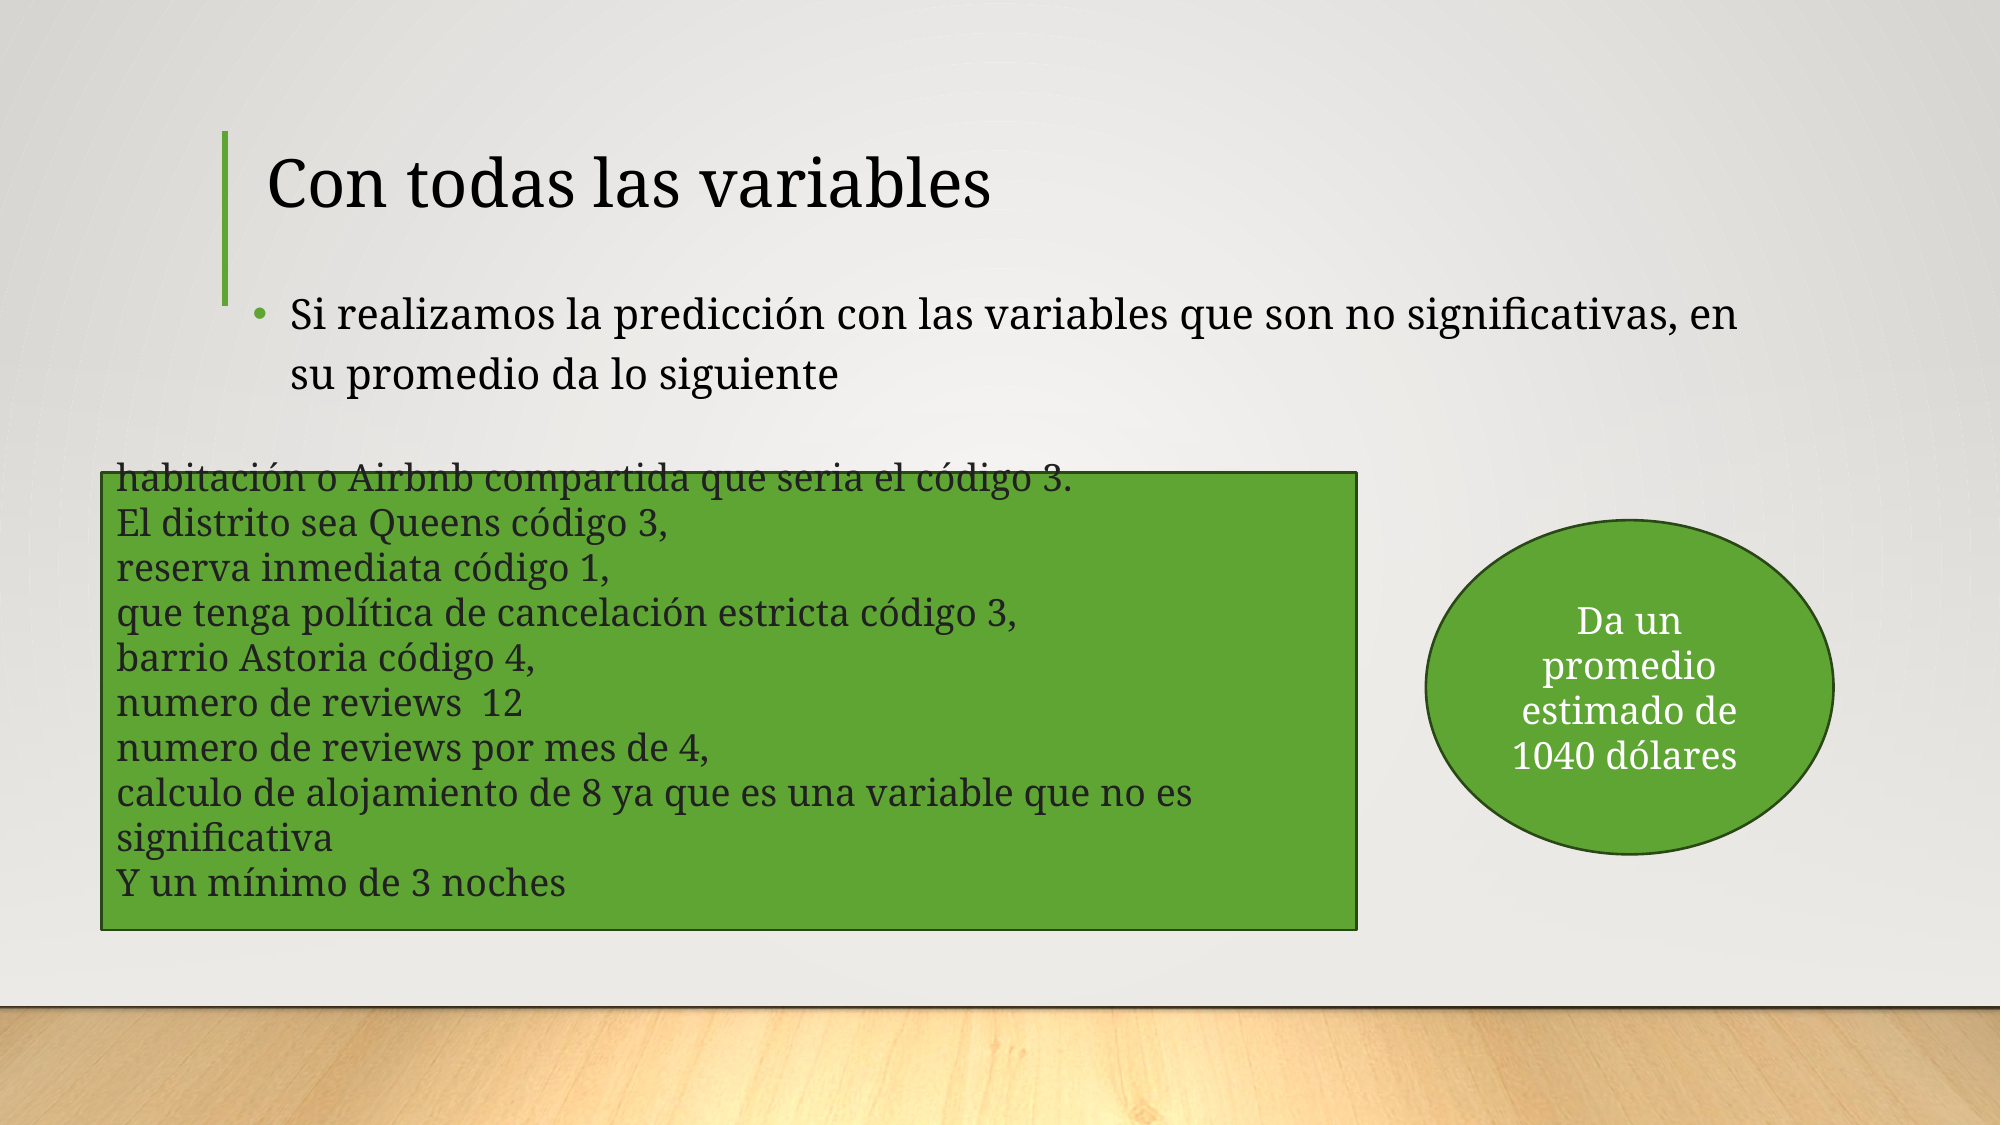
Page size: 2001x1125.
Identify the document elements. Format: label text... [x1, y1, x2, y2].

list Si realizamos la predicción con las variables que son no significativas, en su promedio da lo siguiente [237, 270, 1800, 837]
text_box Da un promedio estimado de 1040 dólares [1424, 518, 1835, 856]
text_box habitación o Airbnb compartida que seria el código 3. El distrito sea Queens código 3, reserva inmediata código 1, que tenga política de cancelación estricta código 3, barrio Astoria código 4, numero de reviews 12 numero de reviews por mes de 4, calculo de alojamiento de 8 ya que es una variable que no es significativa Y un mínimo de 3 noches [100, 471, 1358, 931]
picture [0, 1006, 2000, 1125]
title Con todas las variables [251, 120, 1814, 230]
